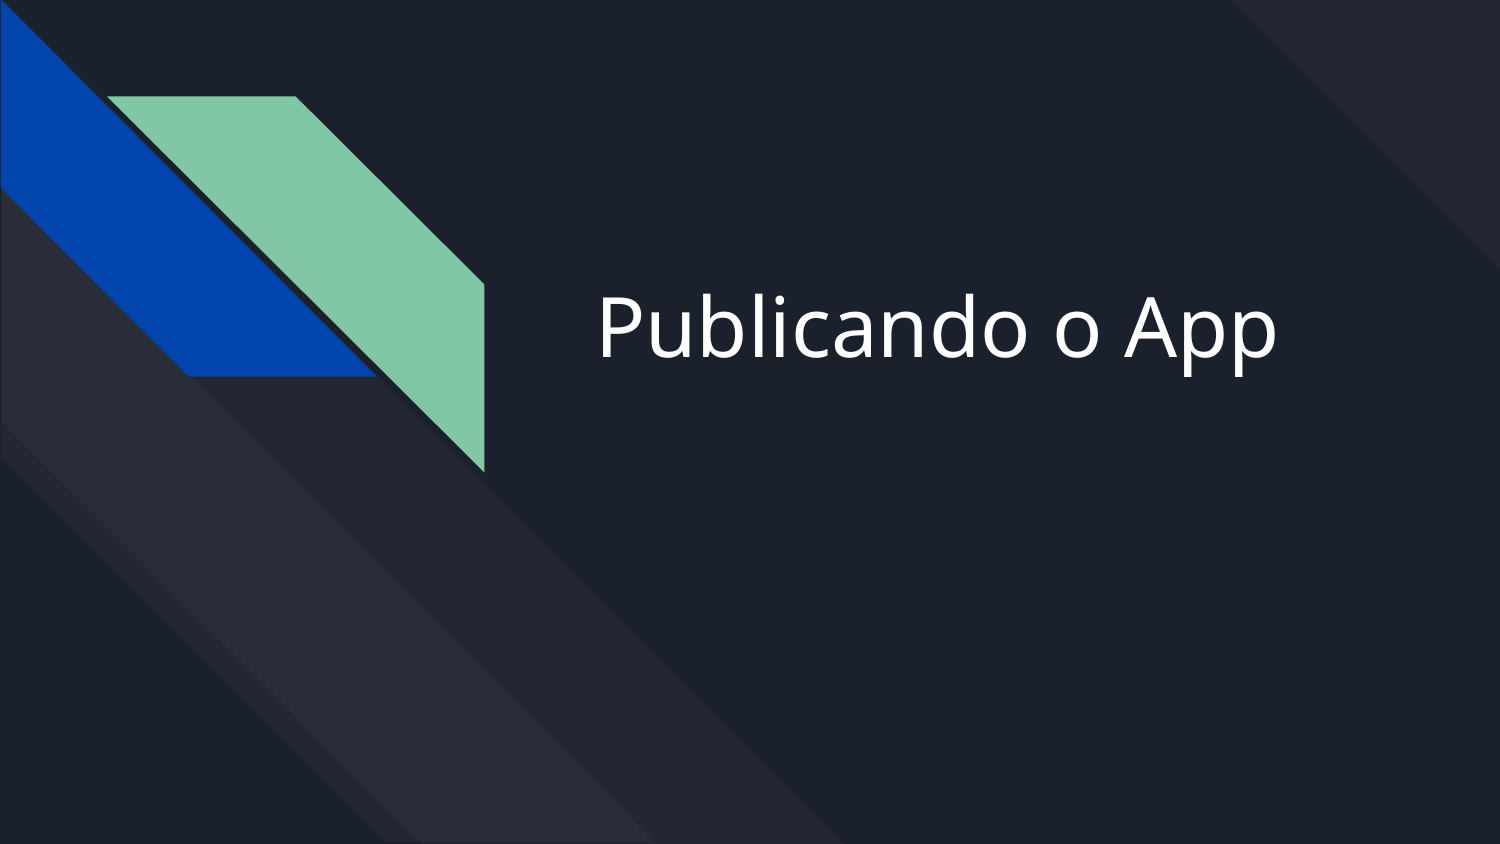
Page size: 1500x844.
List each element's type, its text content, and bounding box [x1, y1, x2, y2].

title Publicando o App [580, 258, 1404, 518]
